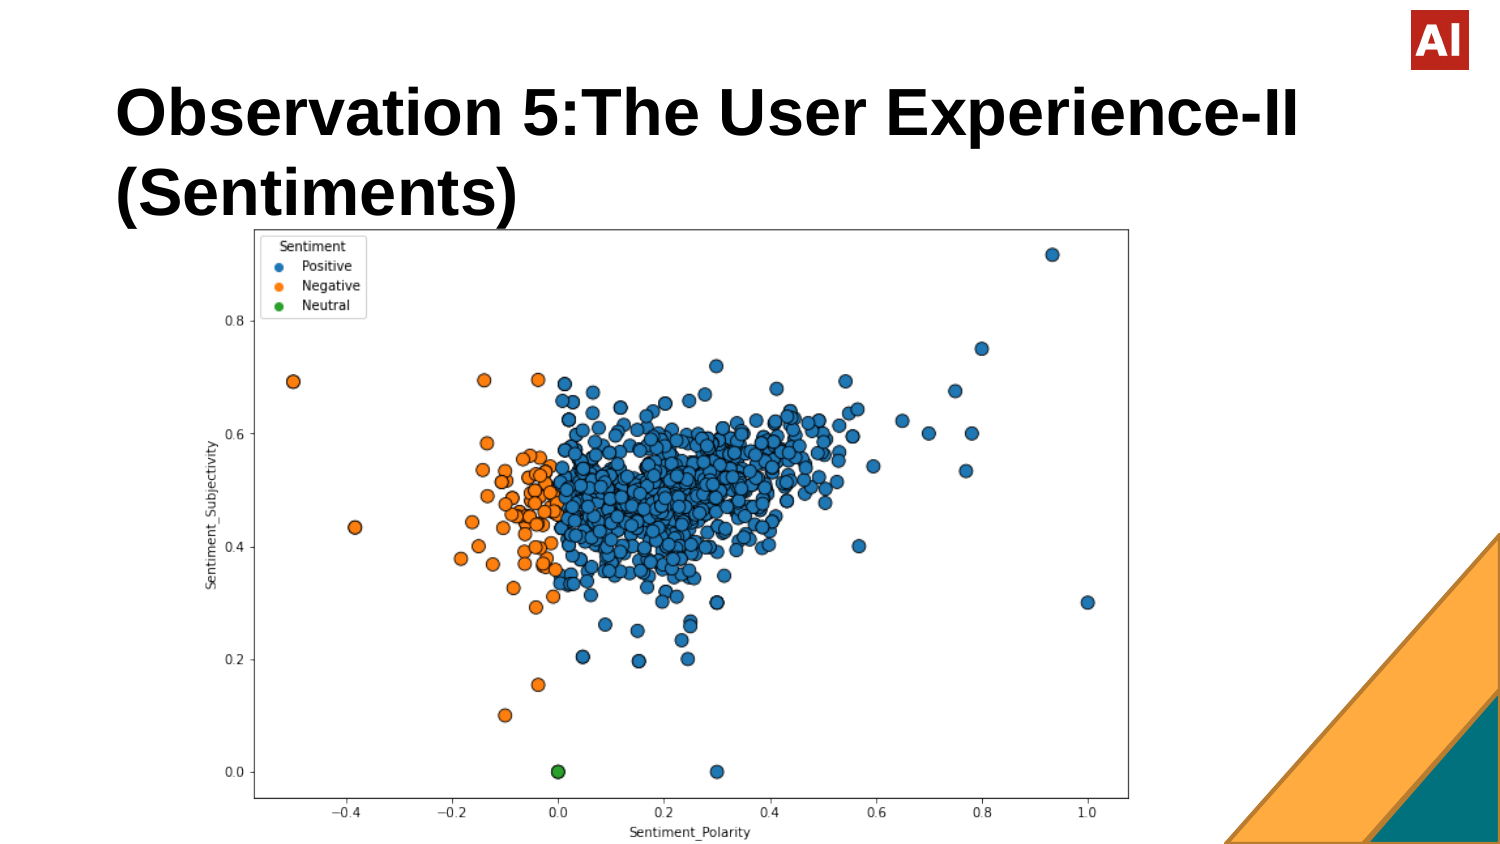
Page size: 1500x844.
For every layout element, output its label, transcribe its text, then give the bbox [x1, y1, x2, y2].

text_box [1225, 534, 1500, 844]
picture [194, 220, 1136, 844]
text_box Observation 5:The User Experience-II (Sentiments) [100, 60, 1399, 236]
picture [1411, 10, 1469, 70]
